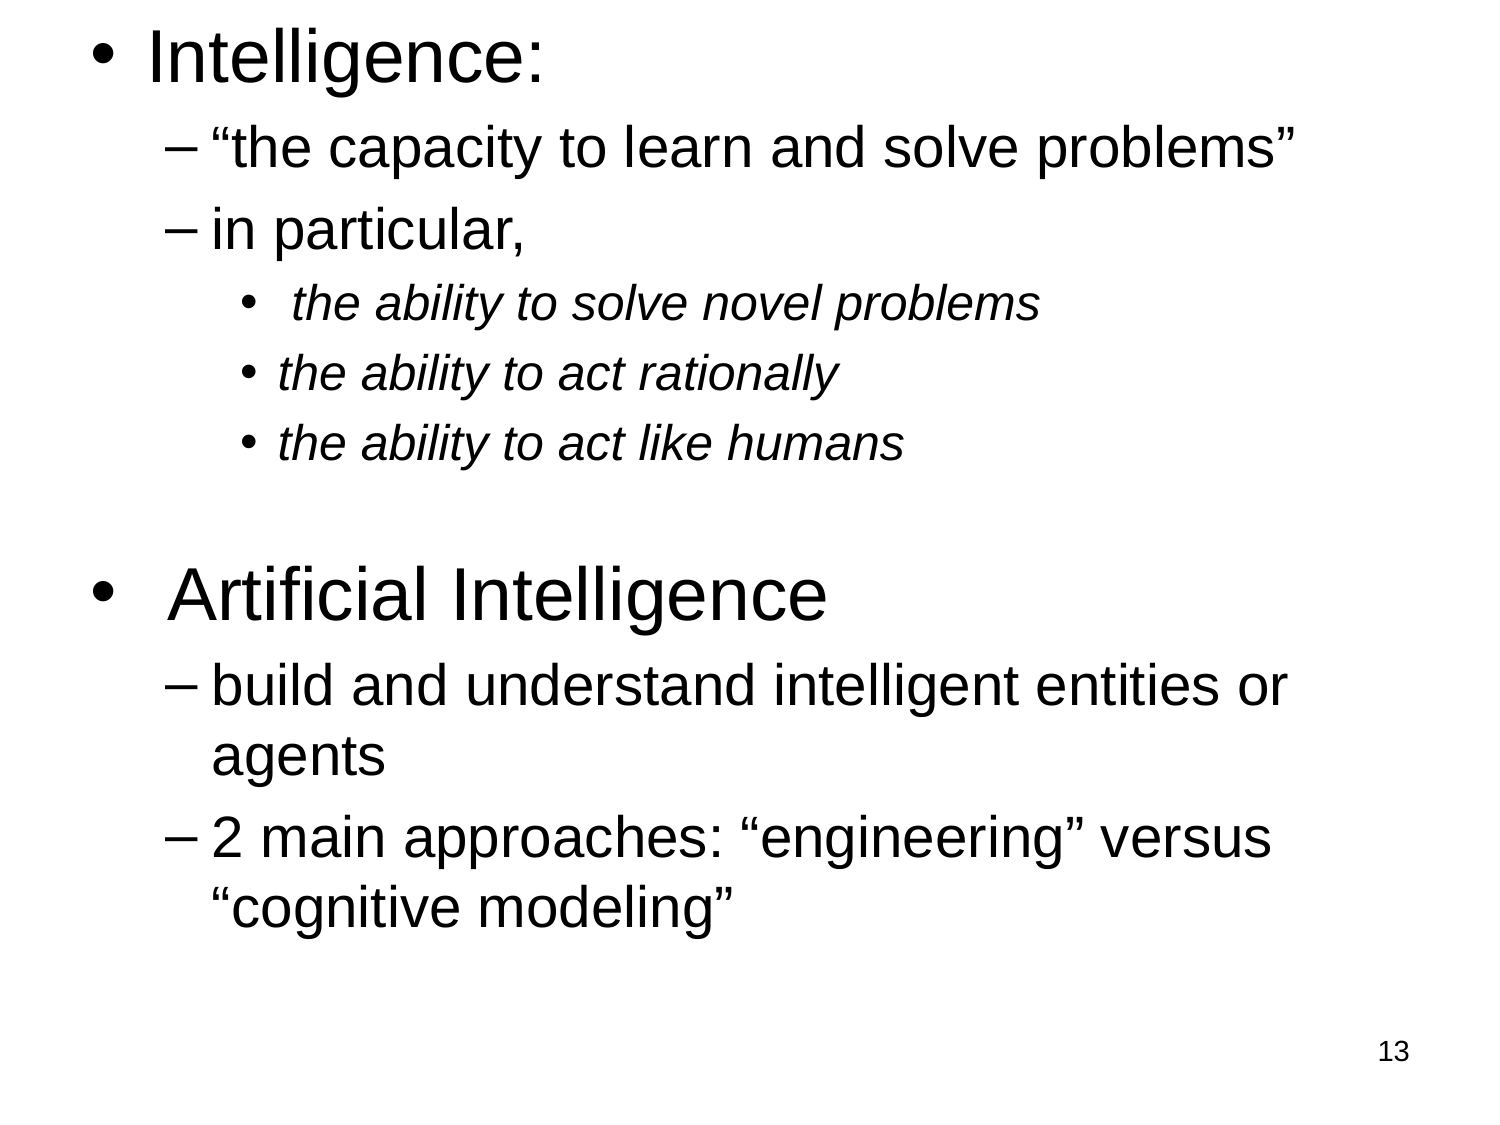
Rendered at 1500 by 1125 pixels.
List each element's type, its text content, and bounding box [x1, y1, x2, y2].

list Intelligence: “the capacity to learn and solve problems” in particular, the ability to solve novel problems the ability to act rationally the ability to act like humans Artificial Intelligence build and understand intelligent entities or agents 2 main approaches: “engineering” versus “cognitive modeling” [75, 0, 1425, 1005]
text_box ‹#› [1074, 1024, 1425, 1103]
